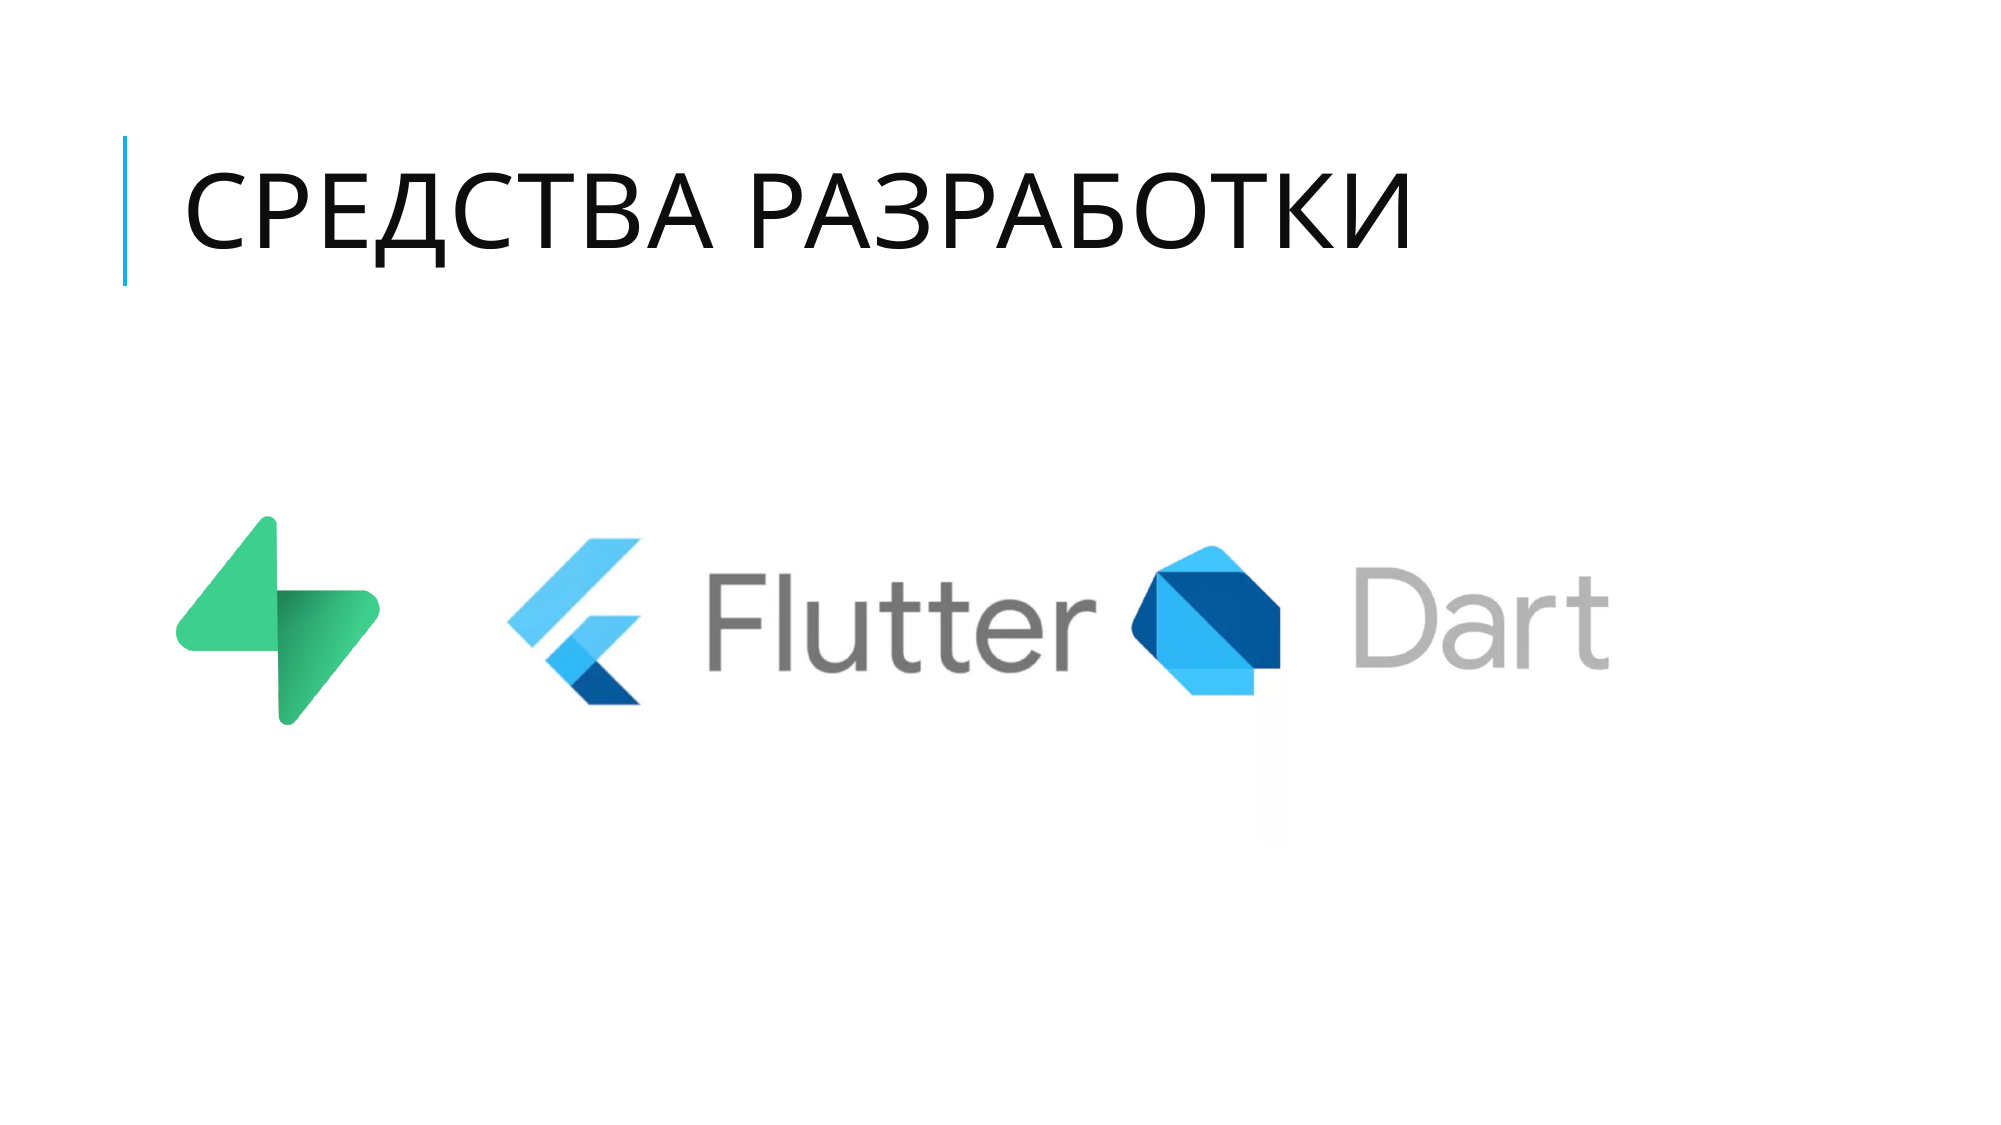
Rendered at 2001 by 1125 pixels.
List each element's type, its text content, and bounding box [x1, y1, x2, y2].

picture [469, 395, 1670, 847]
title Средства разработки [168, 96, 1763, 342]
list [142, 486, 412, 756]
